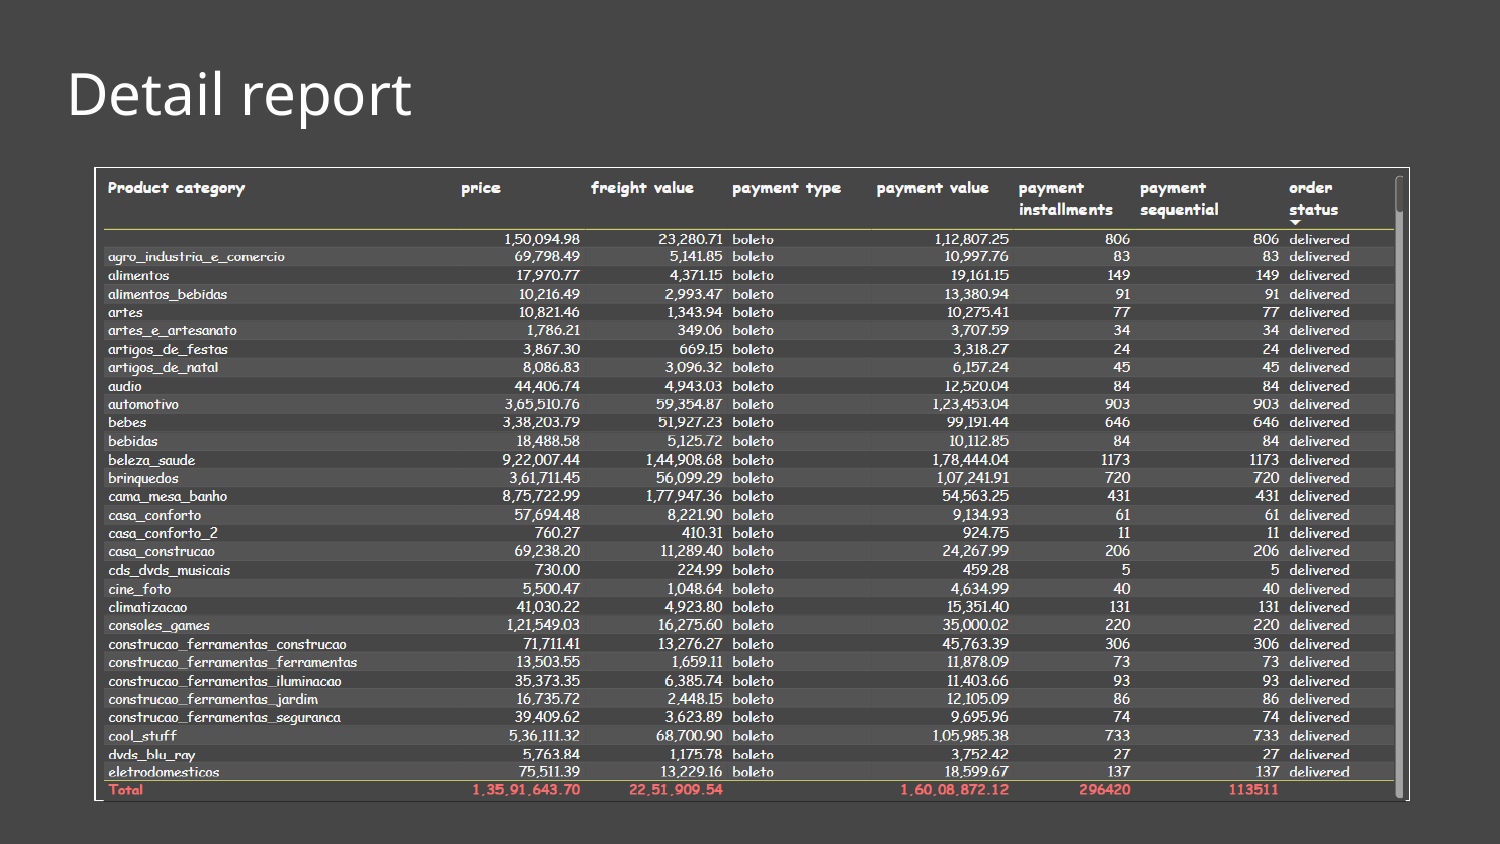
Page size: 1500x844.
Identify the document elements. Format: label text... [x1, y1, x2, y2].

picture [103, 170, 1406, 802]
title Detail report [51, 42, 1449, 143]
chart [94, 166, 1411, 802]
